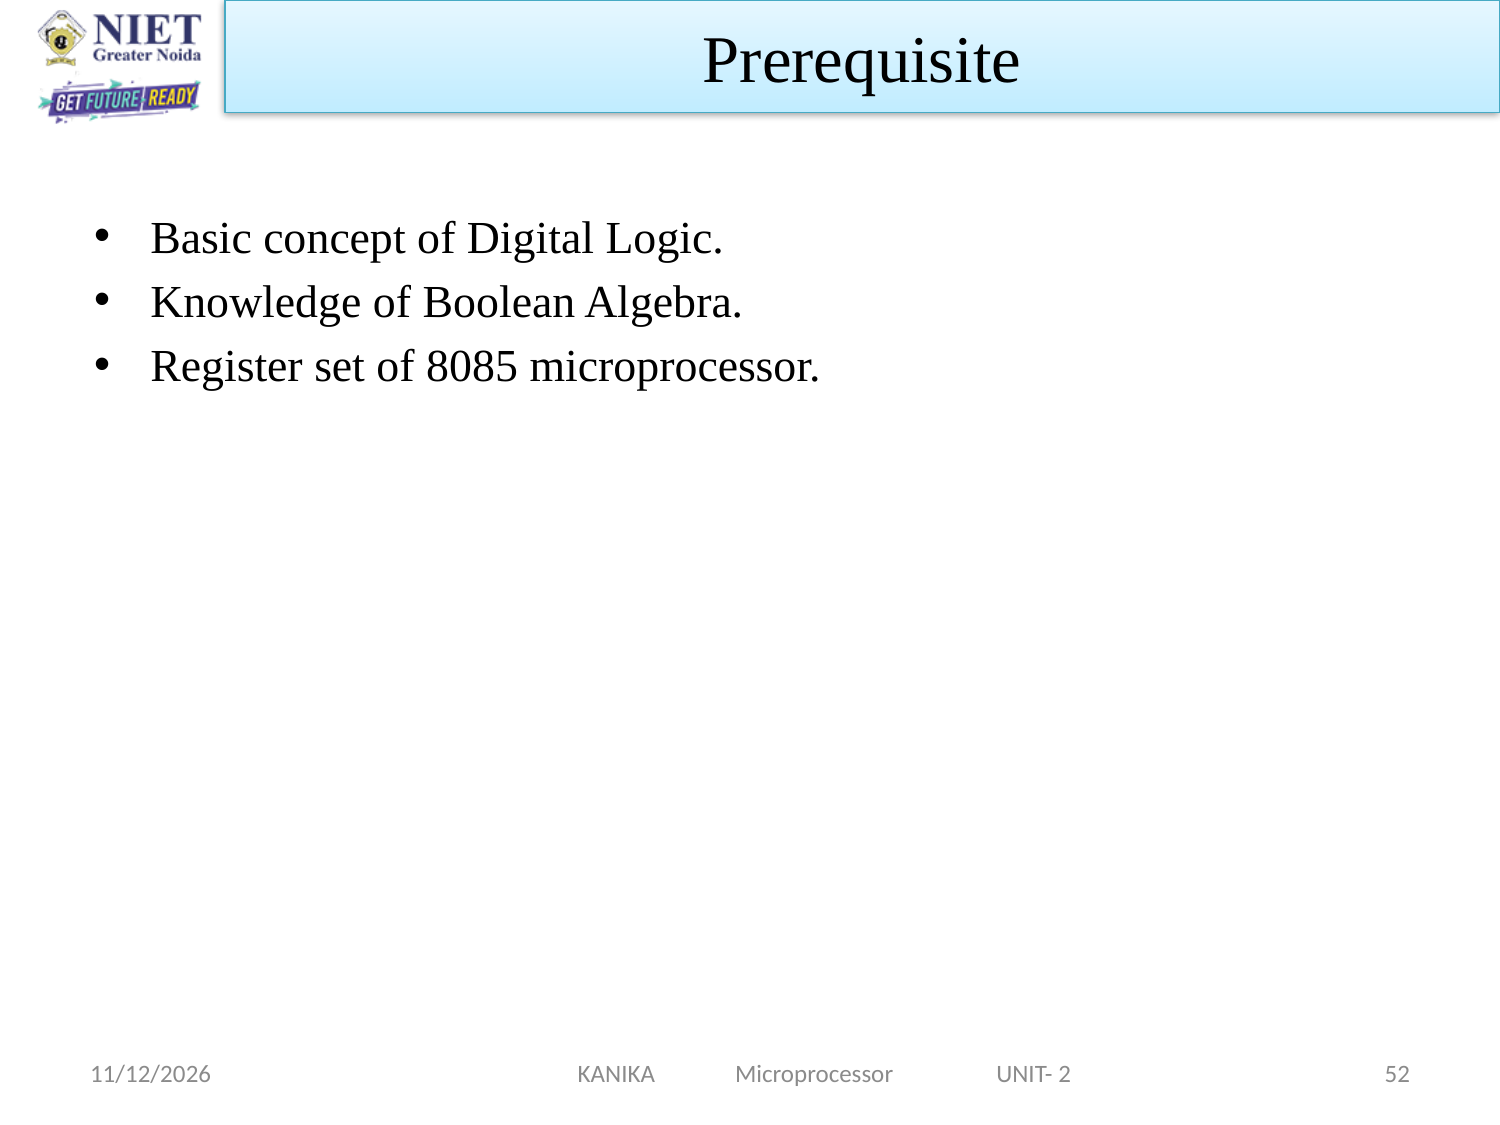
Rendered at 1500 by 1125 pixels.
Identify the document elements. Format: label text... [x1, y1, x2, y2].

slide_number 52 [1074, 1042, 1425, 1103]
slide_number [75, 1042, 425, 1103]
list Basic concept of Digital Logic. Knowledge of Boolean Algebra. Register set of 8085 microprocessor. [79, 200, 1430, 943]
text_box Prerequisite [238, 0, 1500, 113]
picture [0, 0, 238, 135]
footer KANIKA Microprocessor UNIT- 2 [425, 1042, 1074, 1103]
